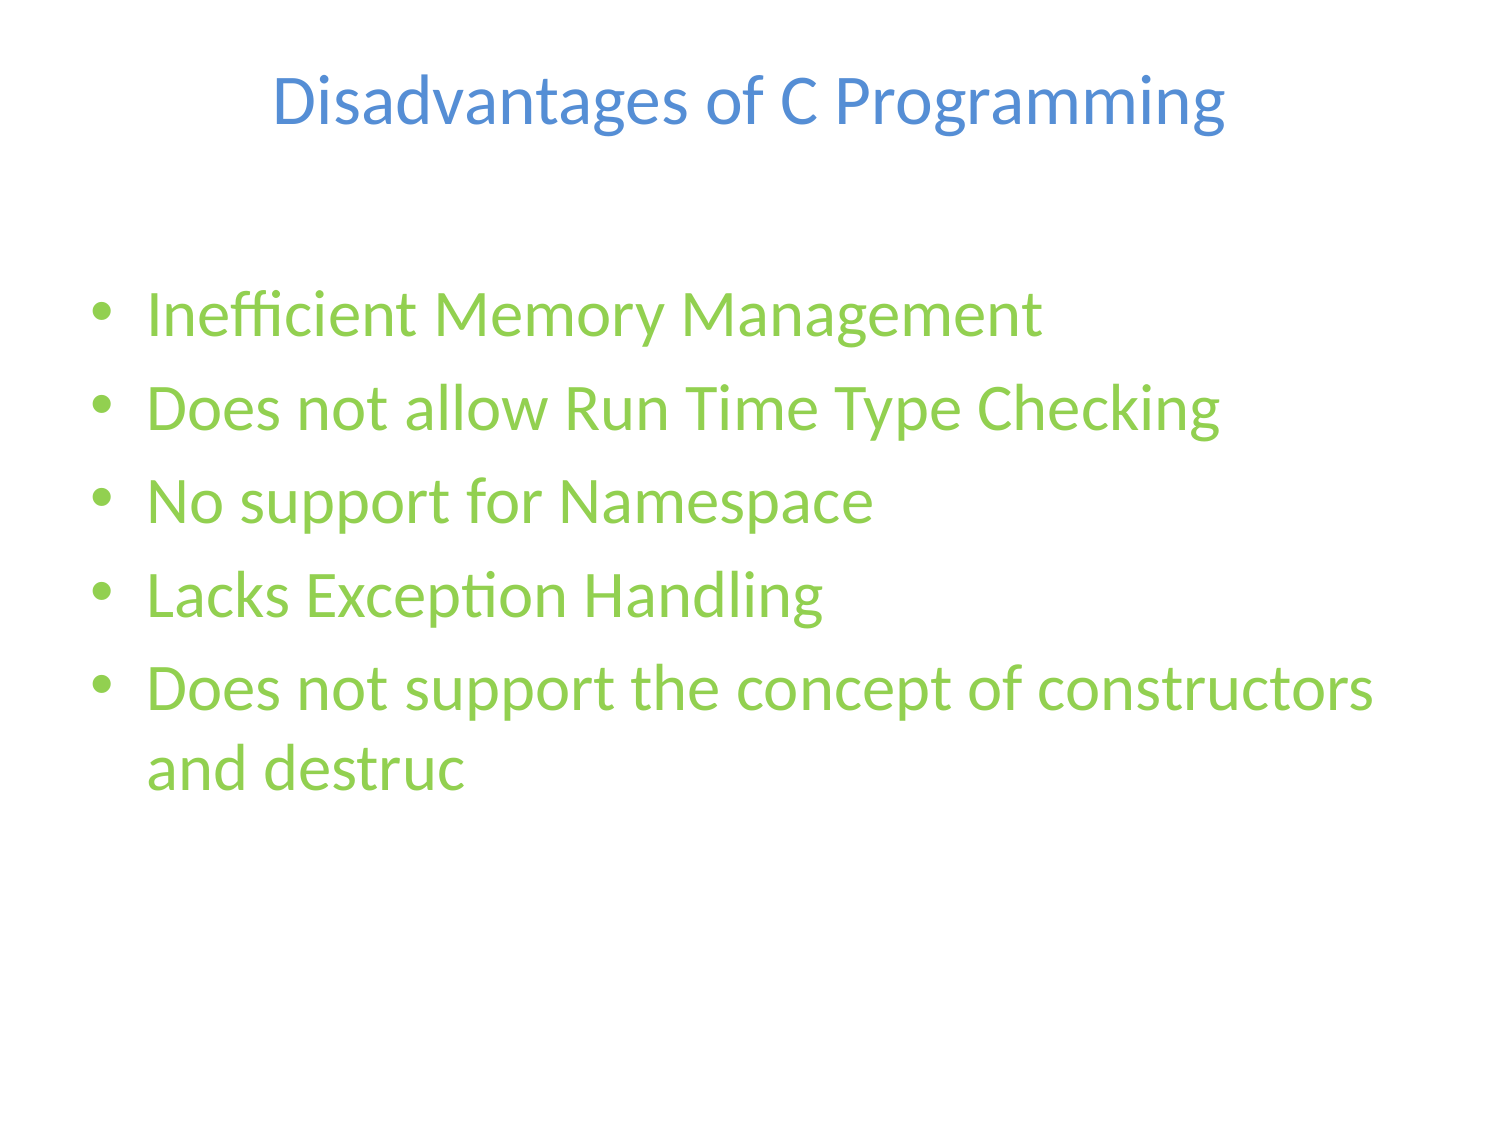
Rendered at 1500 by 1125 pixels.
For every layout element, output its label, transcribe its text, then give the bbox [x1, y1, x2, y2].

list Inefficient Memory Management Does not allow Run Time Type Checking No support for Namespace Lacks Exception Handling Does not support the concept of constructors and destruc [75, 262, 1425, 1005]
title Disadvantages of C Programming [75, 45, 1425, 233]
